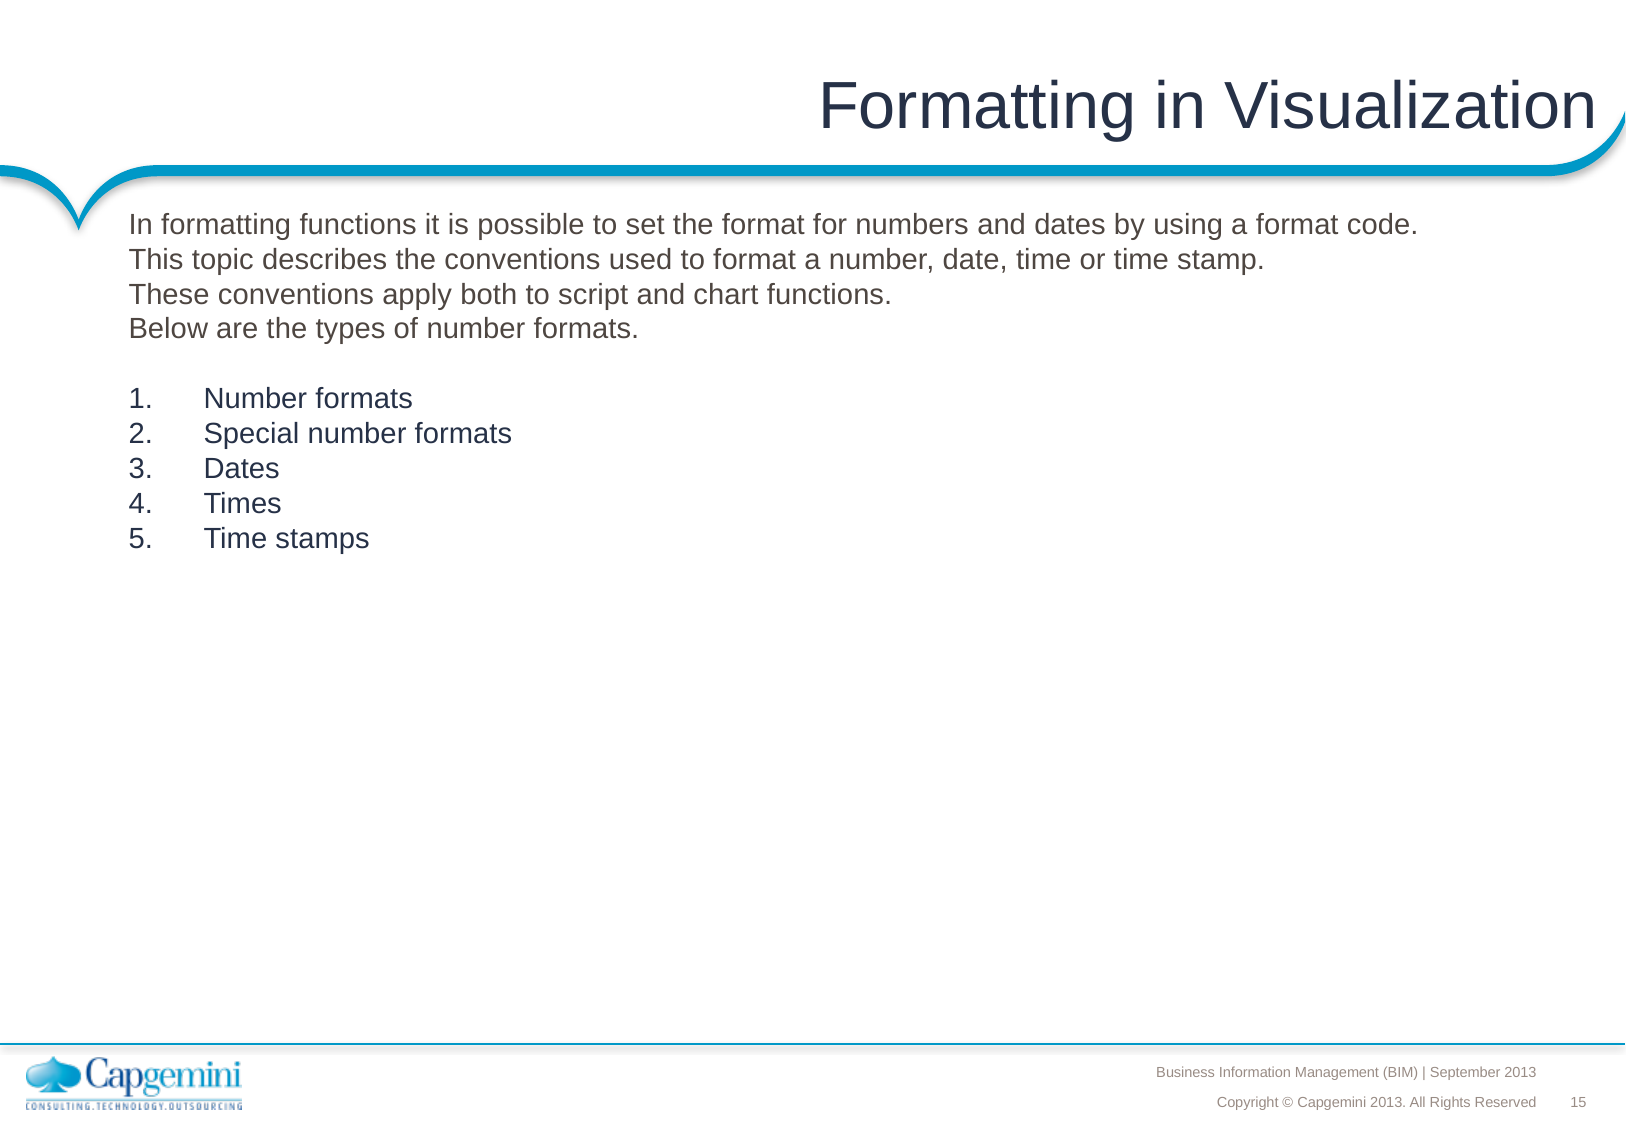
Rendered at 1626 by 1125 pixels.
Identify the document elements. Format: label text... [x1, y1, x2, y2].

picture [26, 1056, 242, 1110]
picture [743, 197, 938, 247]
title Formatting in Visualization [0, 0, 1625, 165]
text_box In formatting functions it is possible to set the format for numbers and dates by using a format code. This topic describes the conventions used to format a number, date, time or time stamp. These conventions apply both to script and chart functions. Below are the types of number formats. Number formats Special number formats Dates Times Time stamps [113, 197, 1562, 610]
